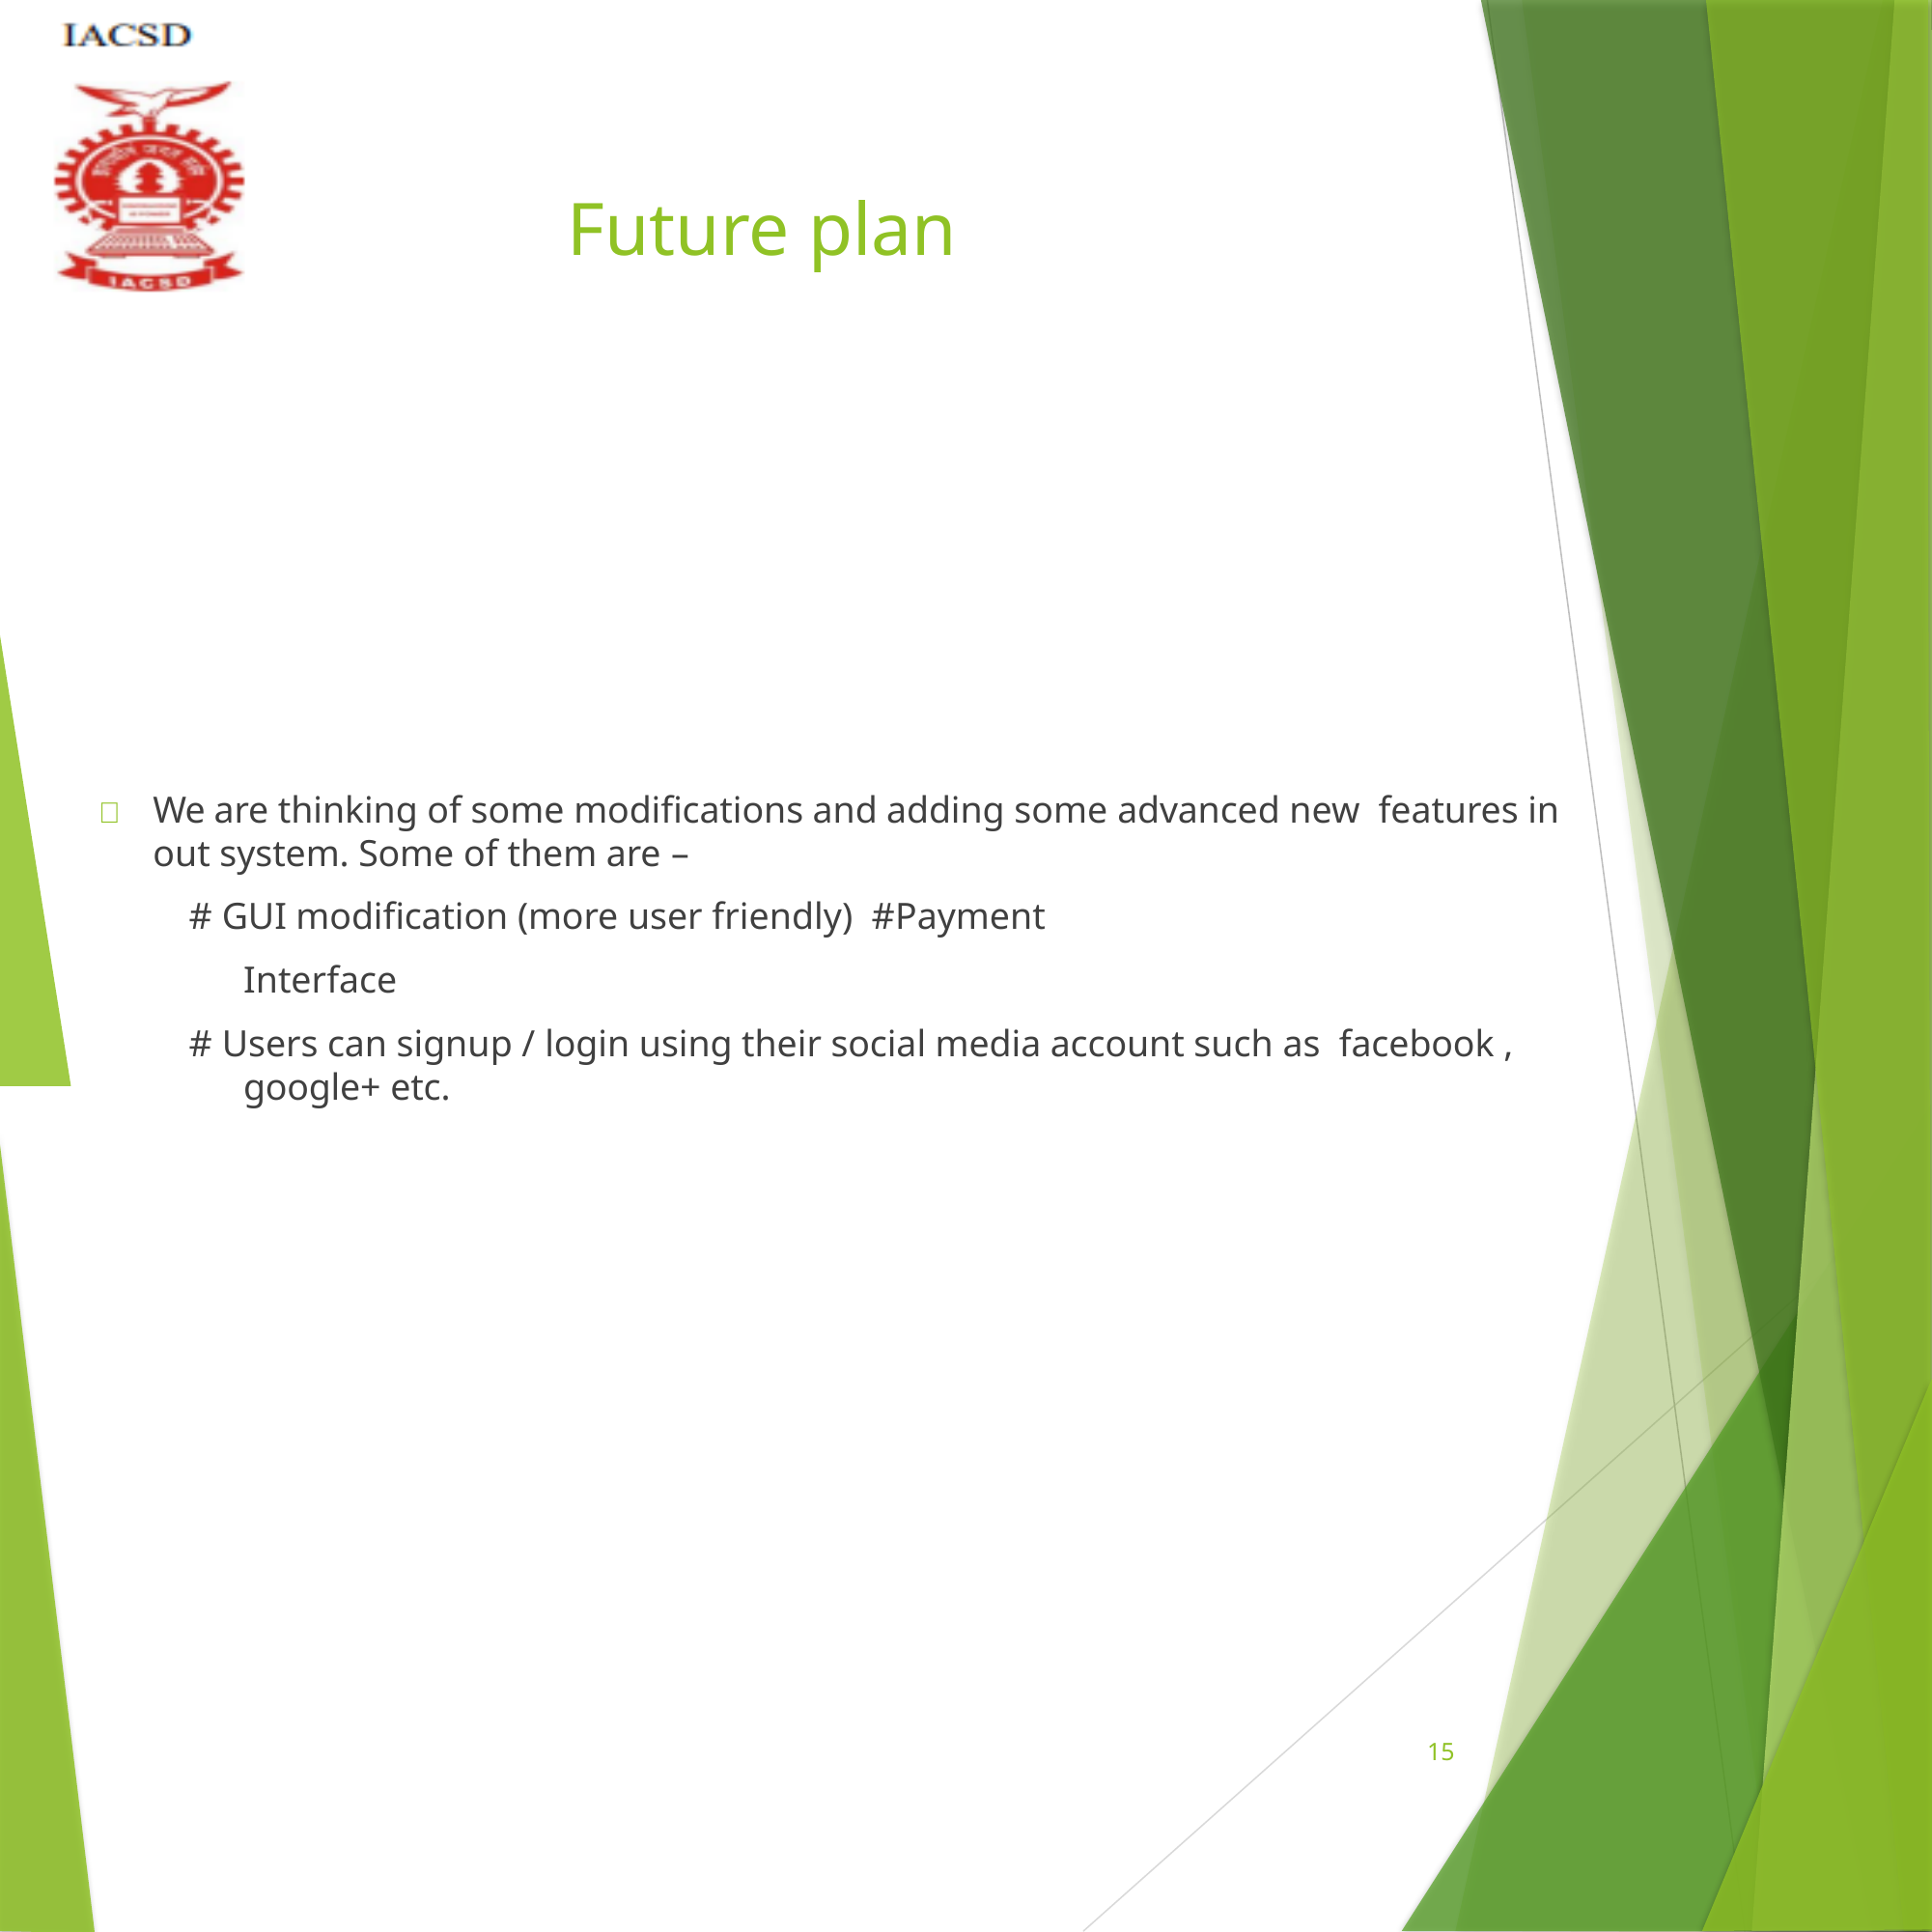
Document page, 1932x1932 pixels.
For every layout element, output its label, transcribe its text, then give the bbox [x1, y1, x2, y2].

text_box  We are thinking of some modifications and adding some advanced new features in out system. Some of them are – # GUI modification (more user friendly) #Payment Interface # Users can signup / login using their social media account such as facebook , google+ etc. [96, 784, 1641, 1107]
text_box [0, 635, 71, 1086]
slide_number 15 [1360, 1700, 1470, 1805]
title Future plan [301, 181, 1304, 506]
picture [1, 3, 306, 311]
